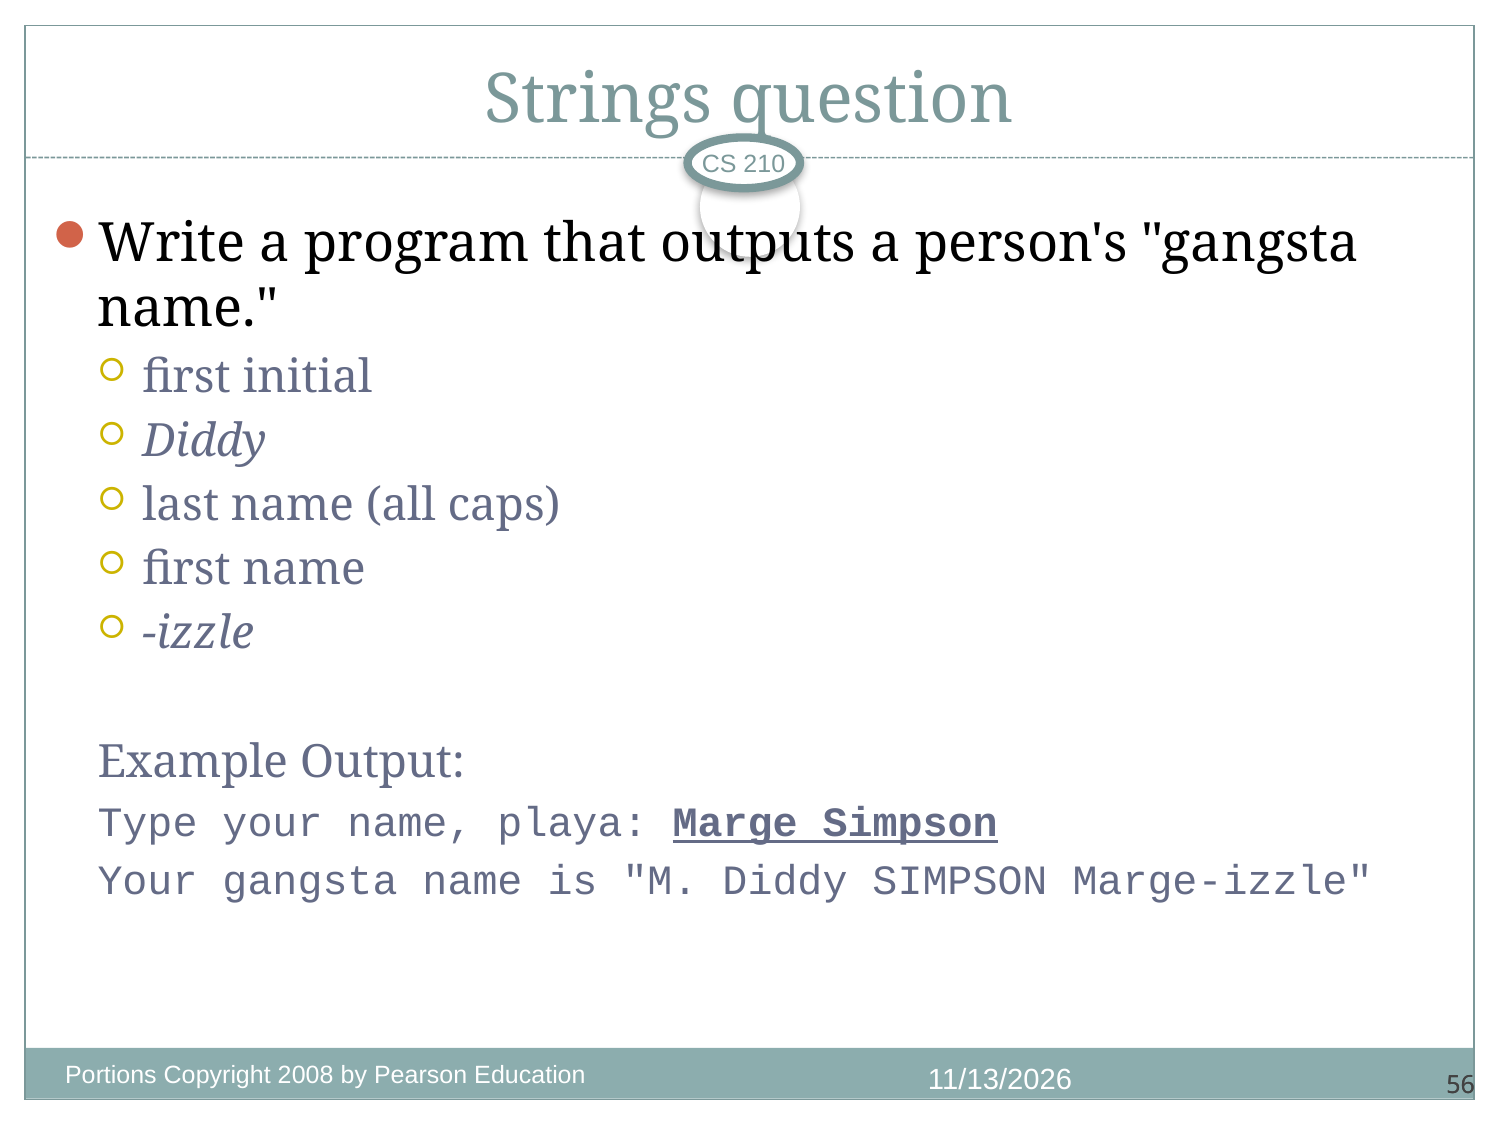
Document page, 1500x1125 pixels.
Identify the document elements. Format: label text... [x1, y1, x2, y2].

title Strings question [49, 37, 1450, 144]
list Write a program that outputs a person's "gangsta name." first initial Diddy last name (all caps) first name -izzle Example Output: Type your name, playa: Marge Simpson Your gangsta name is "M. Diddy SIMPSON Marge-izzle" [37, 200, 1463, 1038]
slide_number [837, 1052, 1088, 1113]
footer Portions Copyright 2008 by Pearson Education [50, 1051, 663, 1112]
slide_number CS 210 [675, 137, 813, 188]
